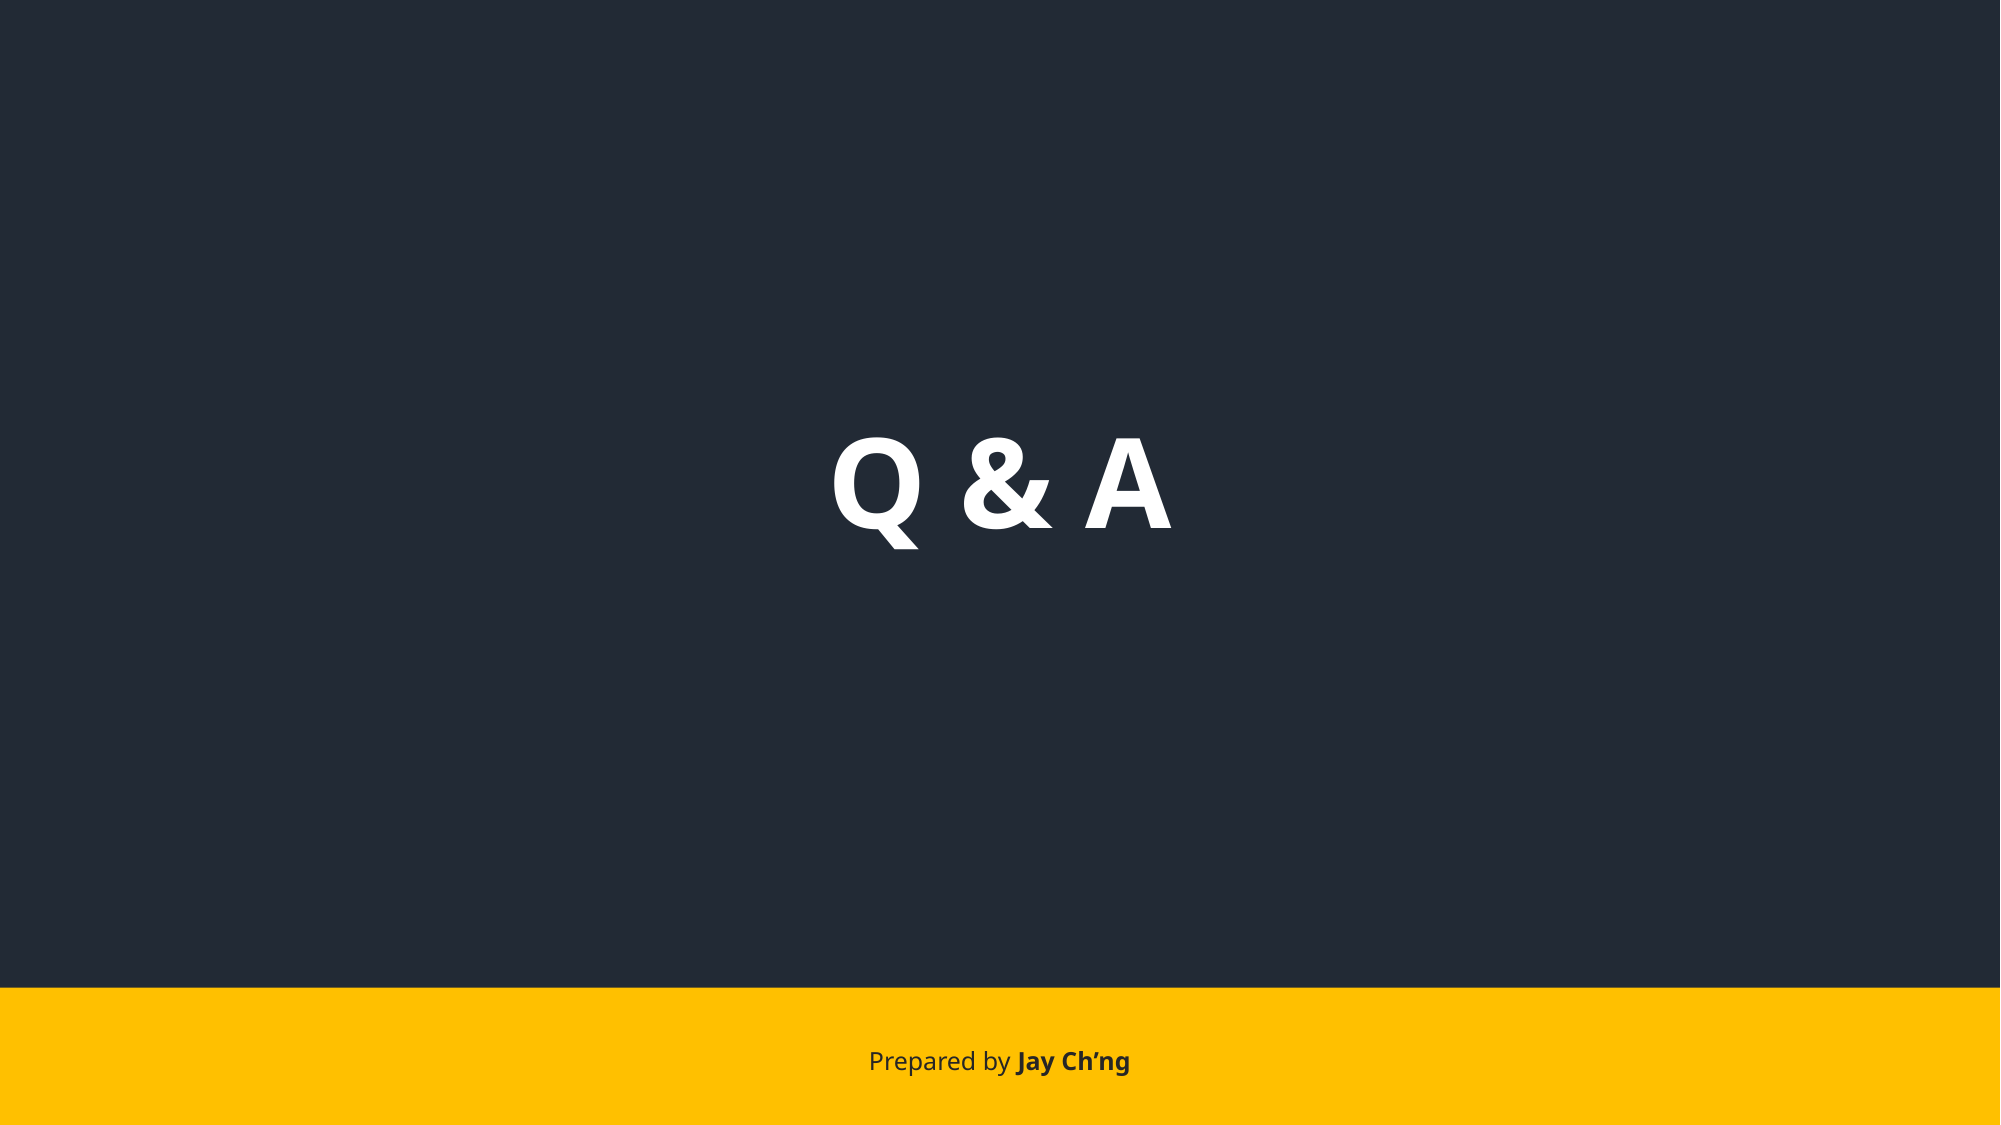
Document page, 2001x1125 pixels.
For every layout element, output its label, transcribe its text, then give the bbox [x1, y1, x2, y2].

text_box [0, 987, 2000, 1125]
text_box Prepared by Jay Ch’ng [818, 1037, 1182, 1083]
text_box Q & A [812, 395, 1187, 561]
